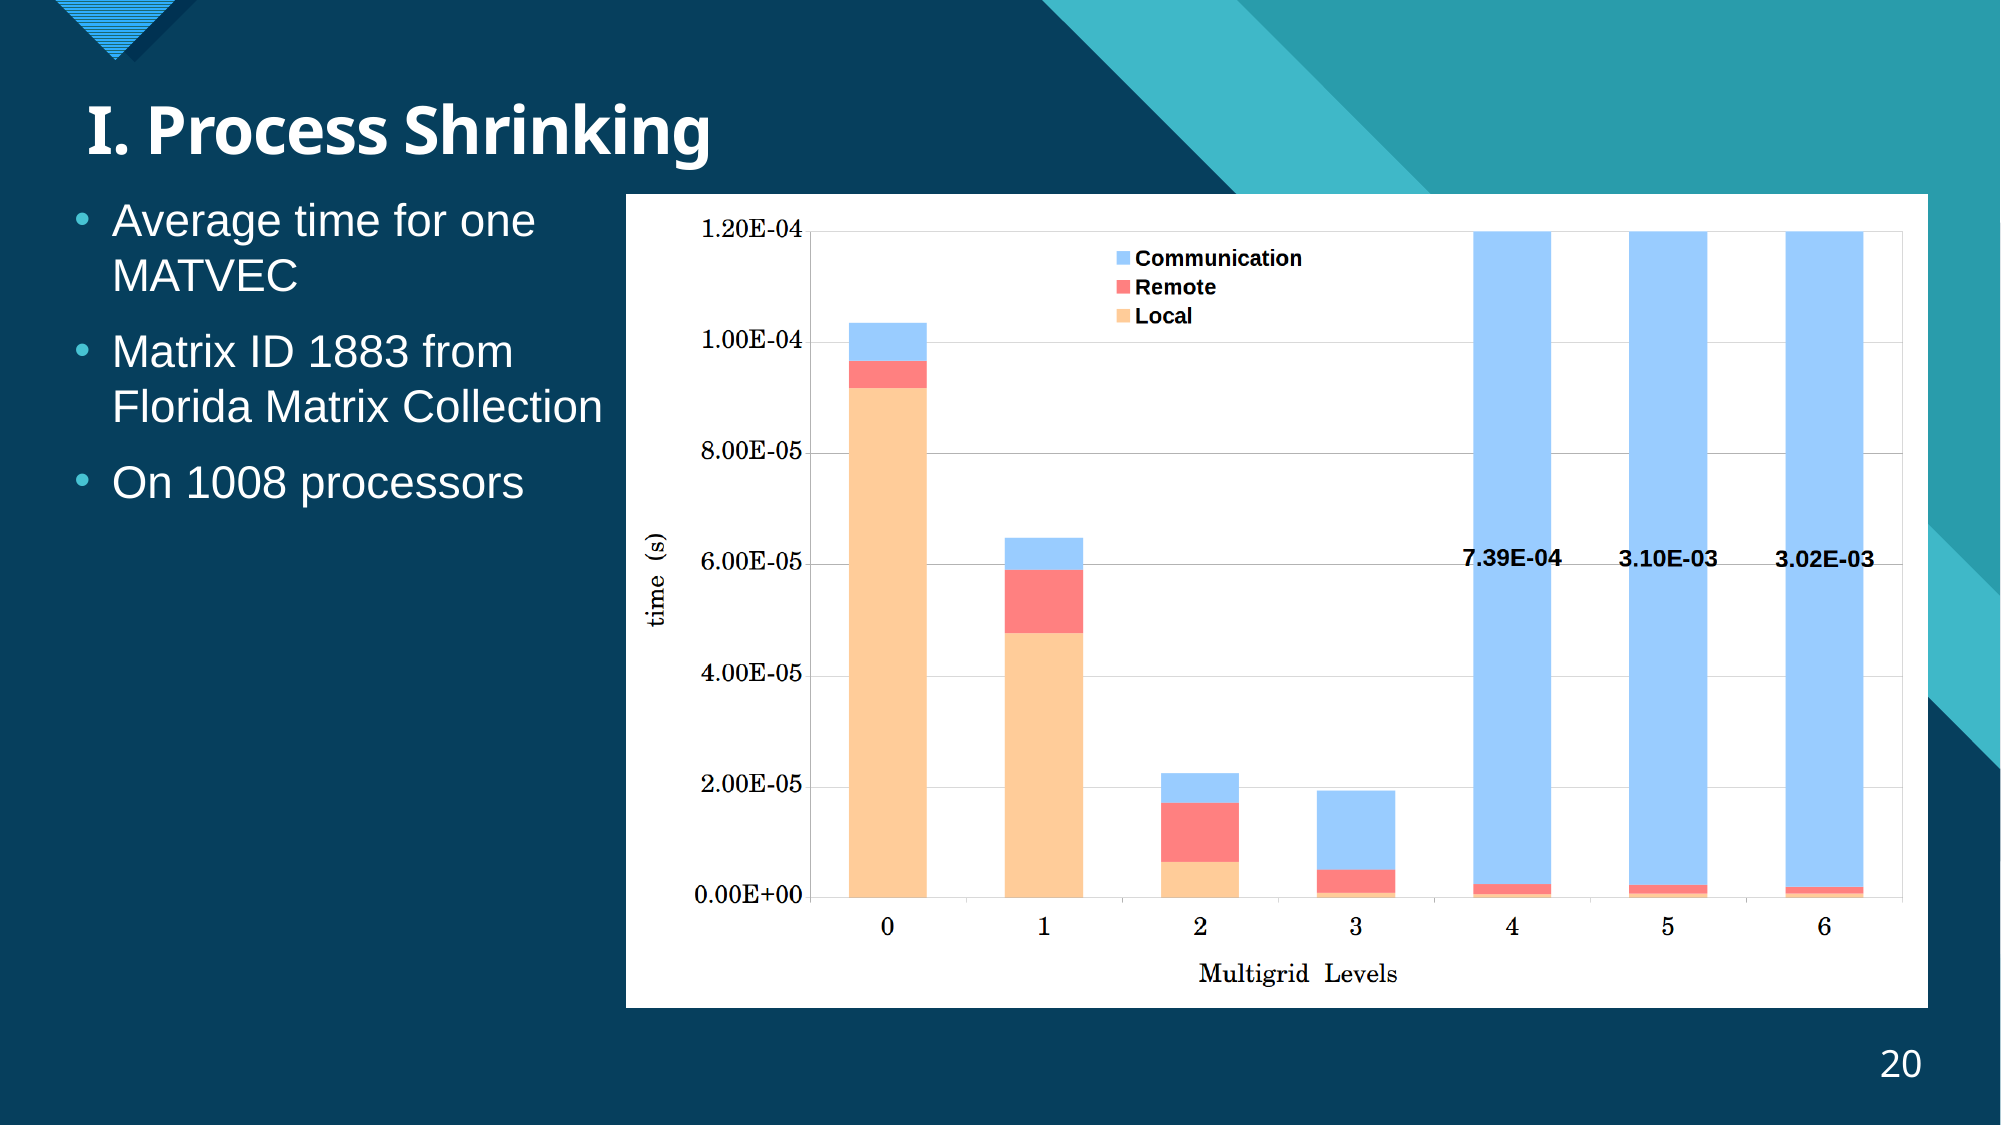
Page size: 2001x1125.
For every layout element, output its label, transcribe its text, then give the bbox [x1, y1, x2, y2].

slide_number 20 [1845, 1035, 1938, 1096]
list Average time for one MATVEC Matrix ID 1883 from Florida Matrix Collection On 1008 processors [59, 183, 626, 584]
picture [627, 193, 1929, 1007]
title I. Process Shrinking [72, 89, 1913, 177]
